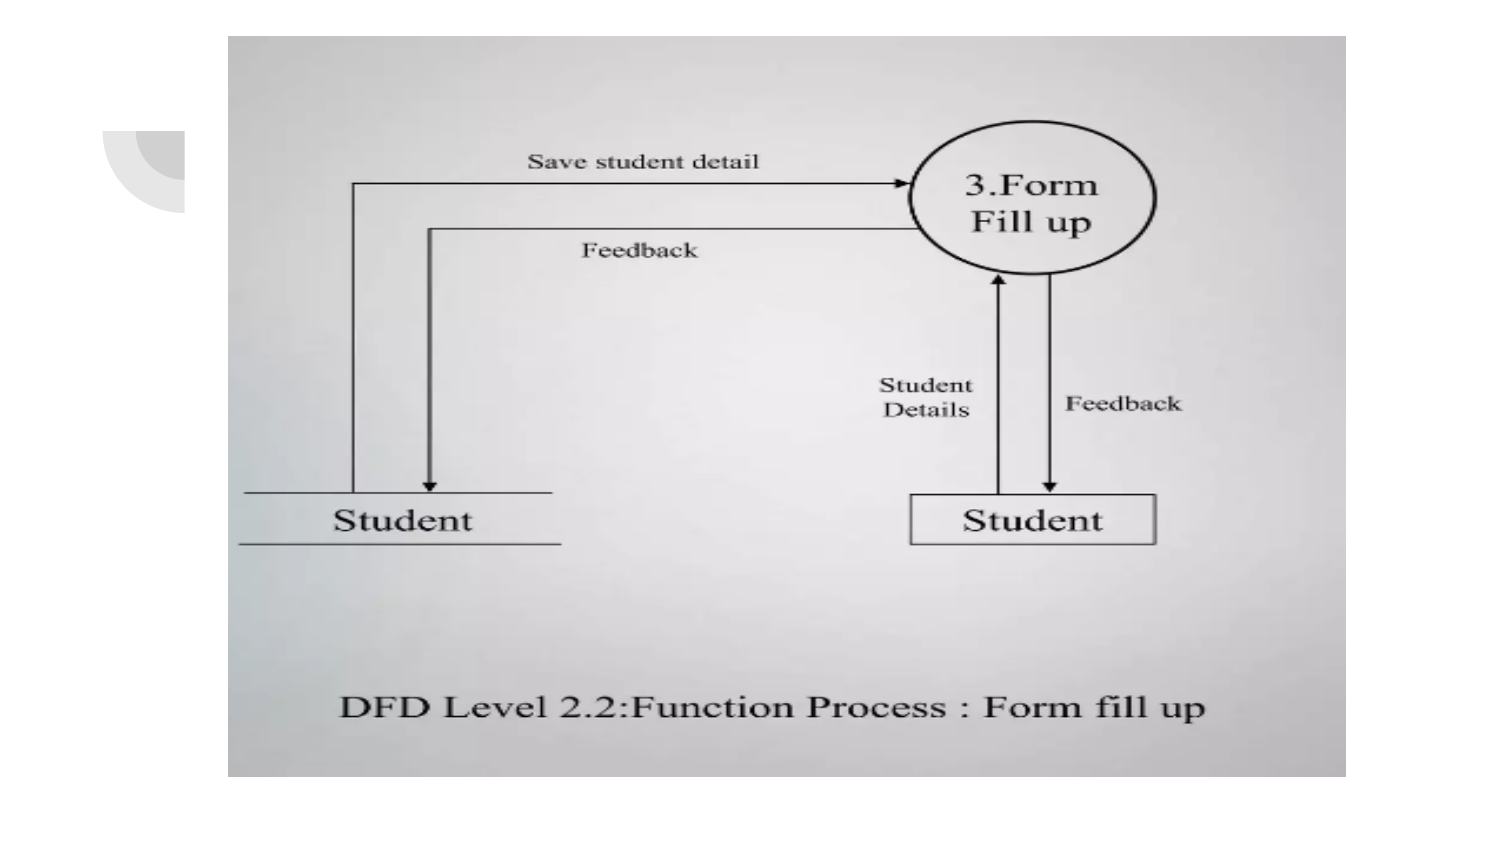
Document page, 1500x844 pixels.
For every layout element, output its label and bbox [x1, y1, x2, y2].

picture [228, 35, 1346, 778]
